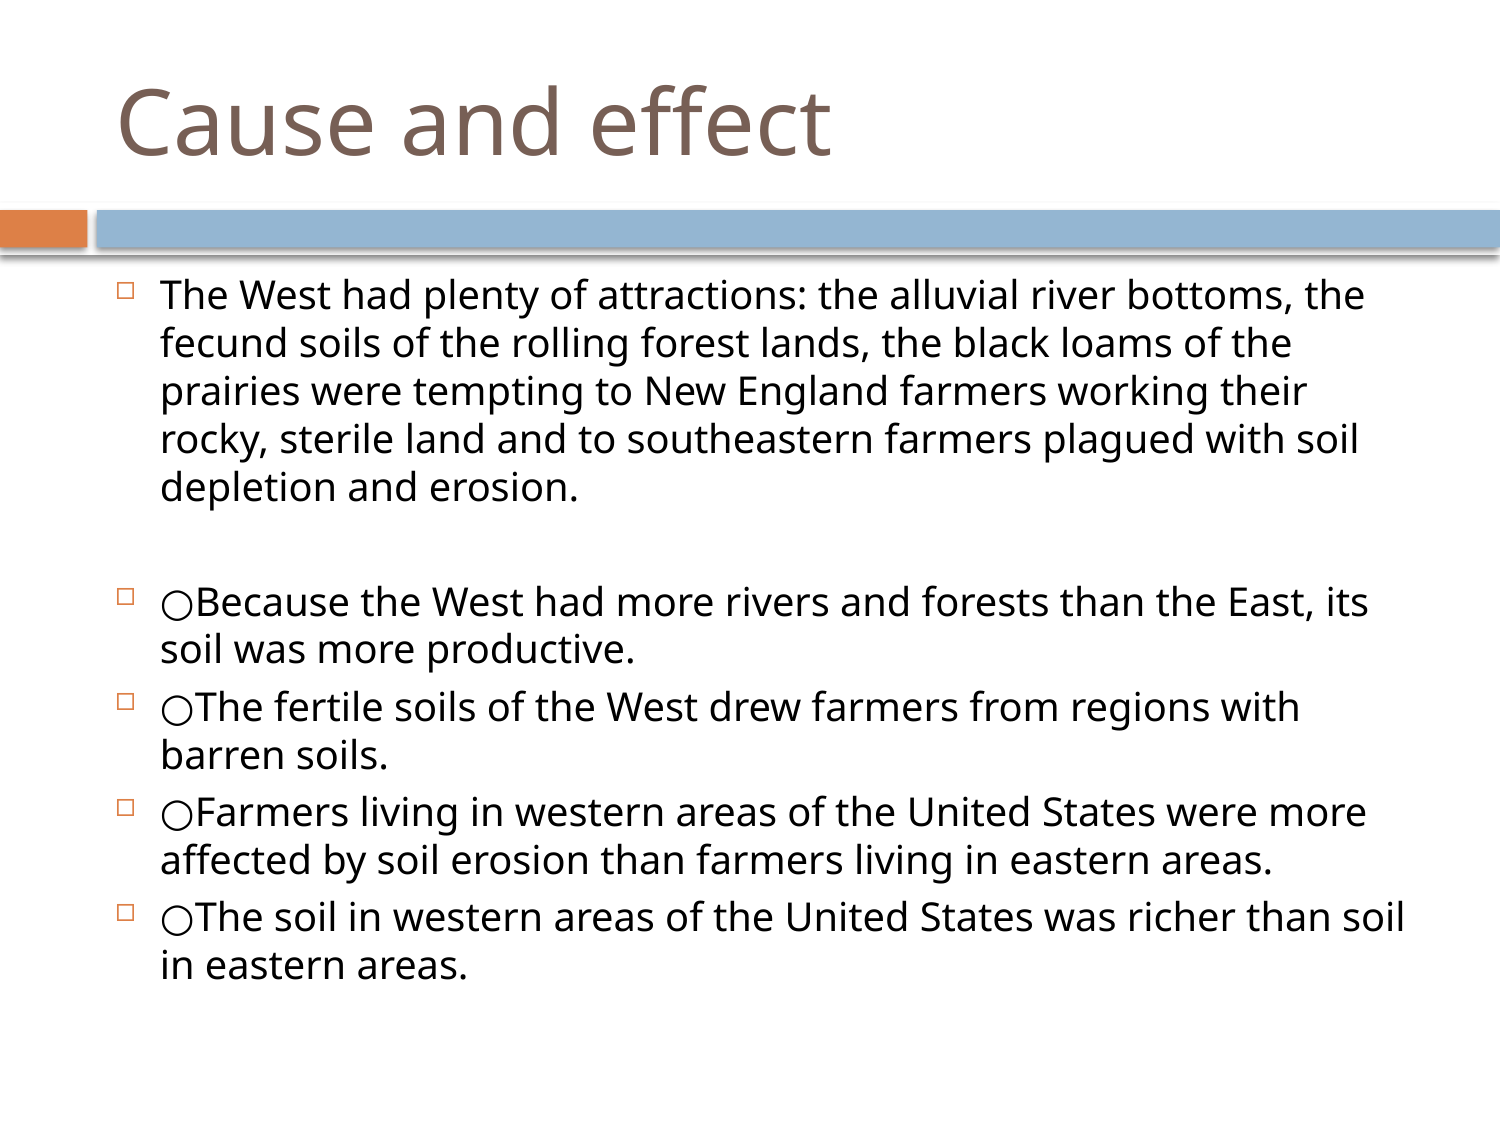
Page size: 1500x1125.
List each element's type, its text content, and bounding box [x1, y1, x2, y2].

list The West had plenty of attractions: the alluvial river bottoms, the fecund soils of the rolling forest lands, the black loams of the prairies were tempting to New England farmers working their rocky, sterile land and to southeastern farmers plagued with soil depletion and erosion. ○Because the West had more rivers and forests than the East, its soil was more productive. ○The fertile soils of the West drew farmers from regions with barren soils. ○Farmers living in western areas of the United States were more affected by soil erosion than farmers living in eastern areas. ○The soil in western areas of the United States was richer than soil in eastern areas. [100, 262, 1438, 1000]
title Cause and effect [100, 37, 1438, 200]
